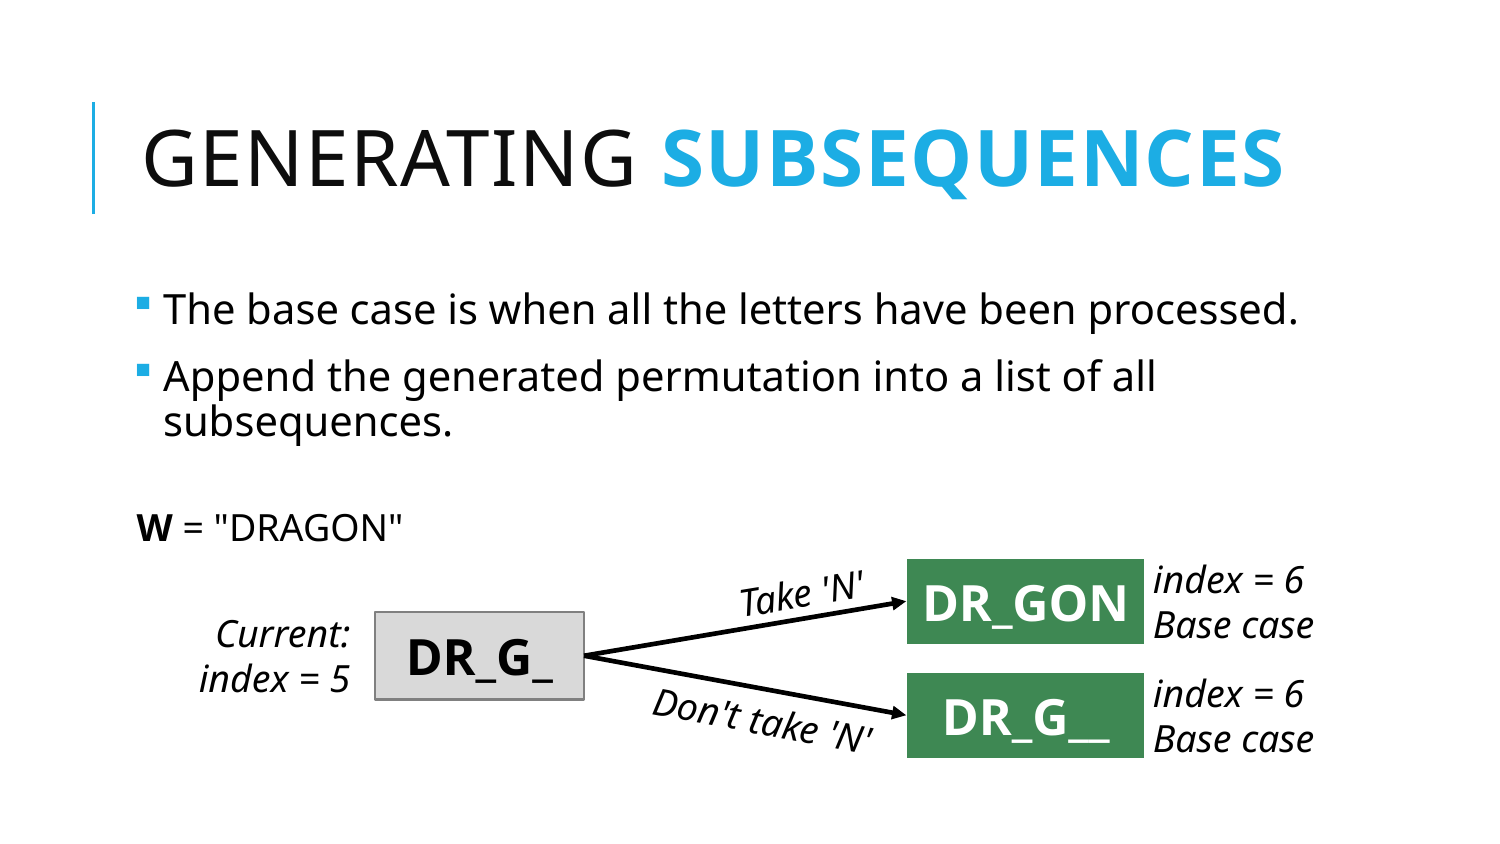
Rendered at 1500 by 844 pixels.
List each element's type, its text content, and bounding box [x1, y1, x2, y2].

text_box W = "DRAGON" [121, 496, 419, 557]
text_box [583, 655, 907, 716]
text_box index = 6 Base case [1138, 548, 1330, 653]
text_box Don't take 'N' [633, 723, 890, 773]
list The base case is when all the letters have been processed. Append the generated permutation into a list of all subsequences. [126, 281, 1322, 486]
title Generating SUBSEQUENCES [126, 71, 1322, 257]
text_box Current: index = 5 [183, 602, 366, 708]
text_box DR_G__ [905, 670, 1138, 760]
text_box index = 6 Base case [1138, 662, 1330, 767]
text_box DR_G_ [374, 611, 577, 701]
text_box Take 'N' [719, 550, 881, 596]
text_box DR_GON [905, 556, 1138, 646]
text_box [583, 601, 907, 652]
